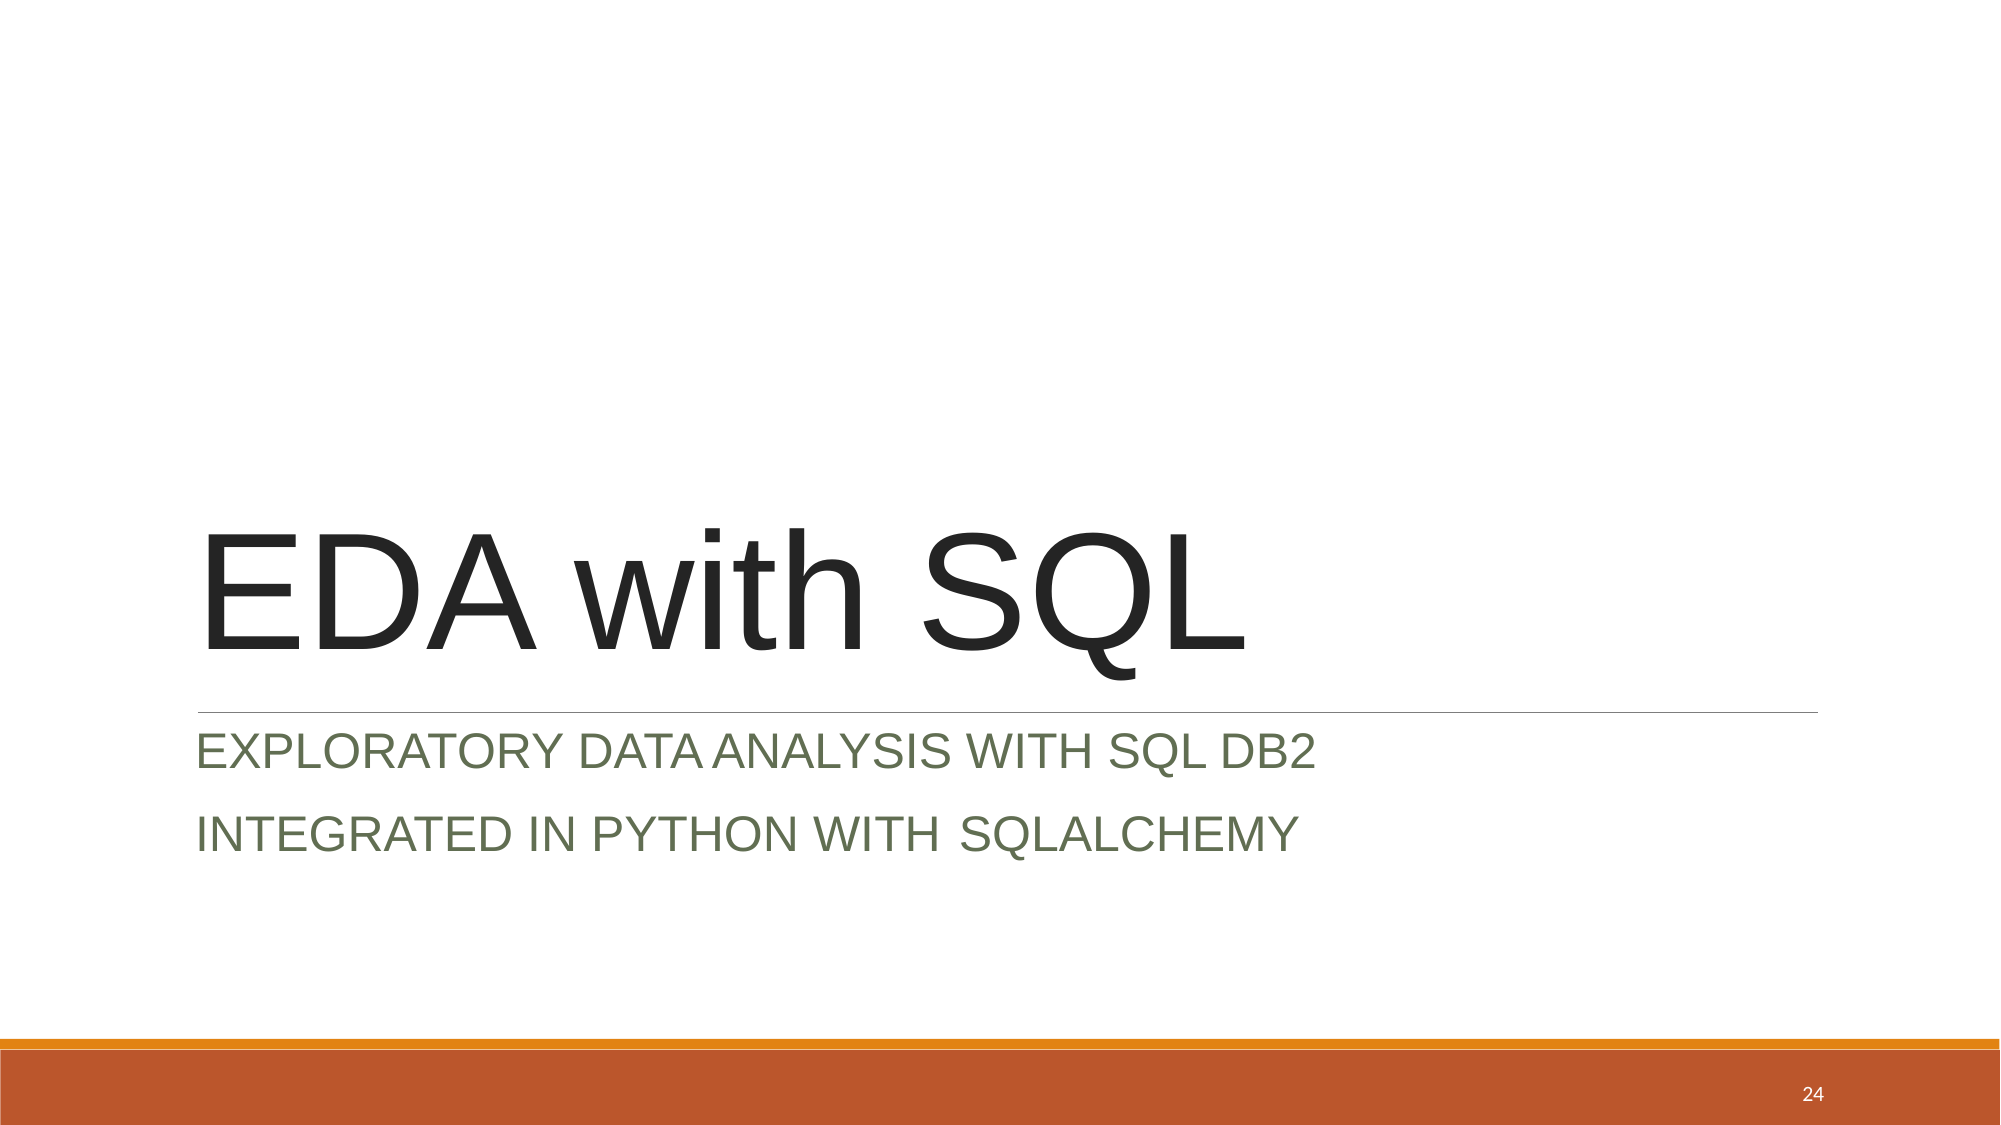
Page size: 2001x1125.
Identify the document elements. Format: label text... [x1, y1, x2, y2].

text_box EDA with SQL [192, 480, 1314, 683]
text_box EXPLORATORY DATA ANALYSIS WITH SQL DB2 INTEGRATED IN PYTHON WITH SQLALCHEMY [192, 692, 1563, 862]
slide_number ‹#› [1795, 1077, 1831, 1125]
